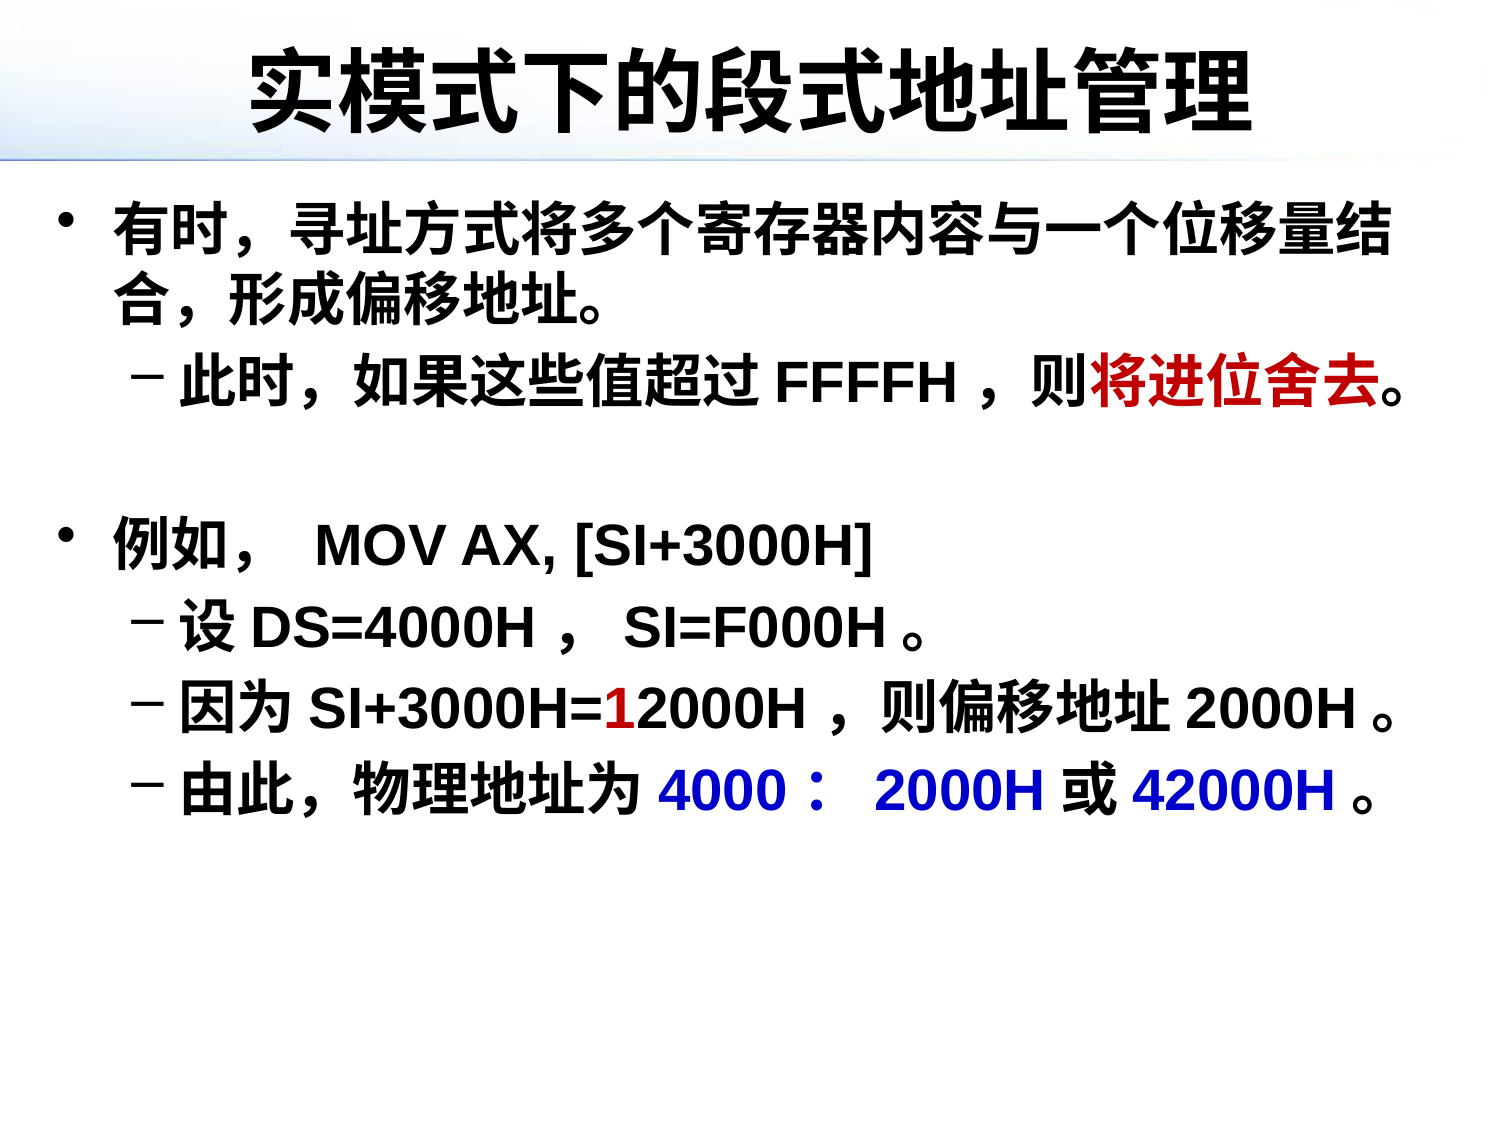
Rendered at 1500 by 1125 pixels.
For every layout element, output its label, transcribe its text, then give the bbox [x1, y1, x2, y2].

picture [0, 0, 1500, 161]
list 有时，寻址方式将多个寄存器内容与一个位移量结合，形成偏移地址。 此时，如果这些值超过FFFFH，则将进位舍去。 例如， MOV AX, [SI+3000H] 设DS=4000H，SI=F000H。 因为SI+3000H=12000H，则偏移地址2000H。 由此，物理地址为4000：2000H或42000H。 [41, 184, 1459, 1059]
title 实模式下的段式地址管理 [29, 31, 1471, 147]
